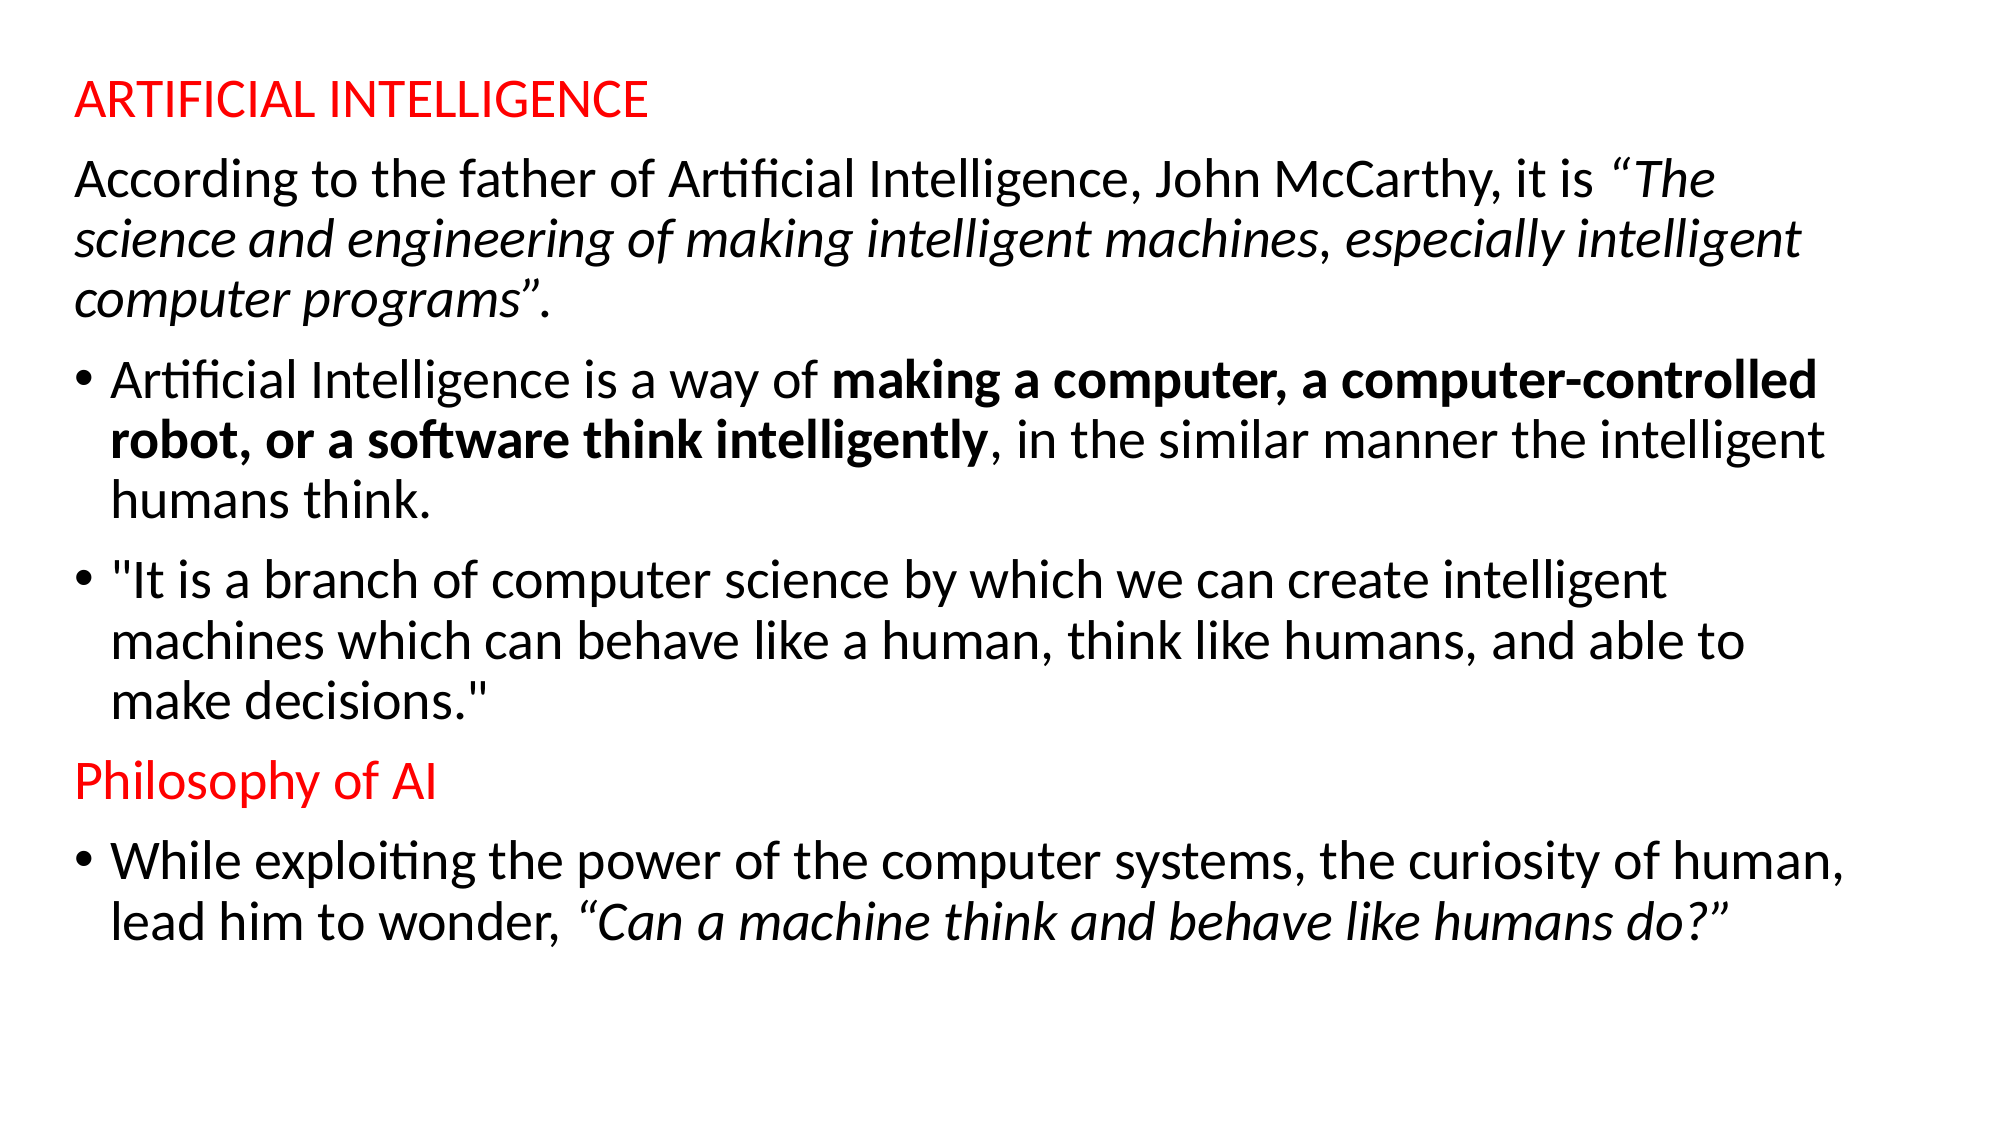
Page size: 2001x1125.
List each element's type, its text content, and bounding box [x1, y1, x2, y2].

list ARTIFICIAL INTELLIGENCE According to the father of Artificial Intelligence, John McCarthy, it is “The science and engineering of making intelligent machines, especially intelligent computer programs”. Artificial Intelligence is a way of making a computer, a computer-controlled robot, or a software think intelligently, in the similar manner the intelligent humans think. "It is a branch of computer science by which we can create intelligent machines which can behave like a human, think like humans, and able to make decisions." Philosophy of AI While exploiting the power of the computer systems, the curiosity of human, lead him to wonder, “Can a machine think and behave like humans do?” [59, 61, 1863, 1014]
